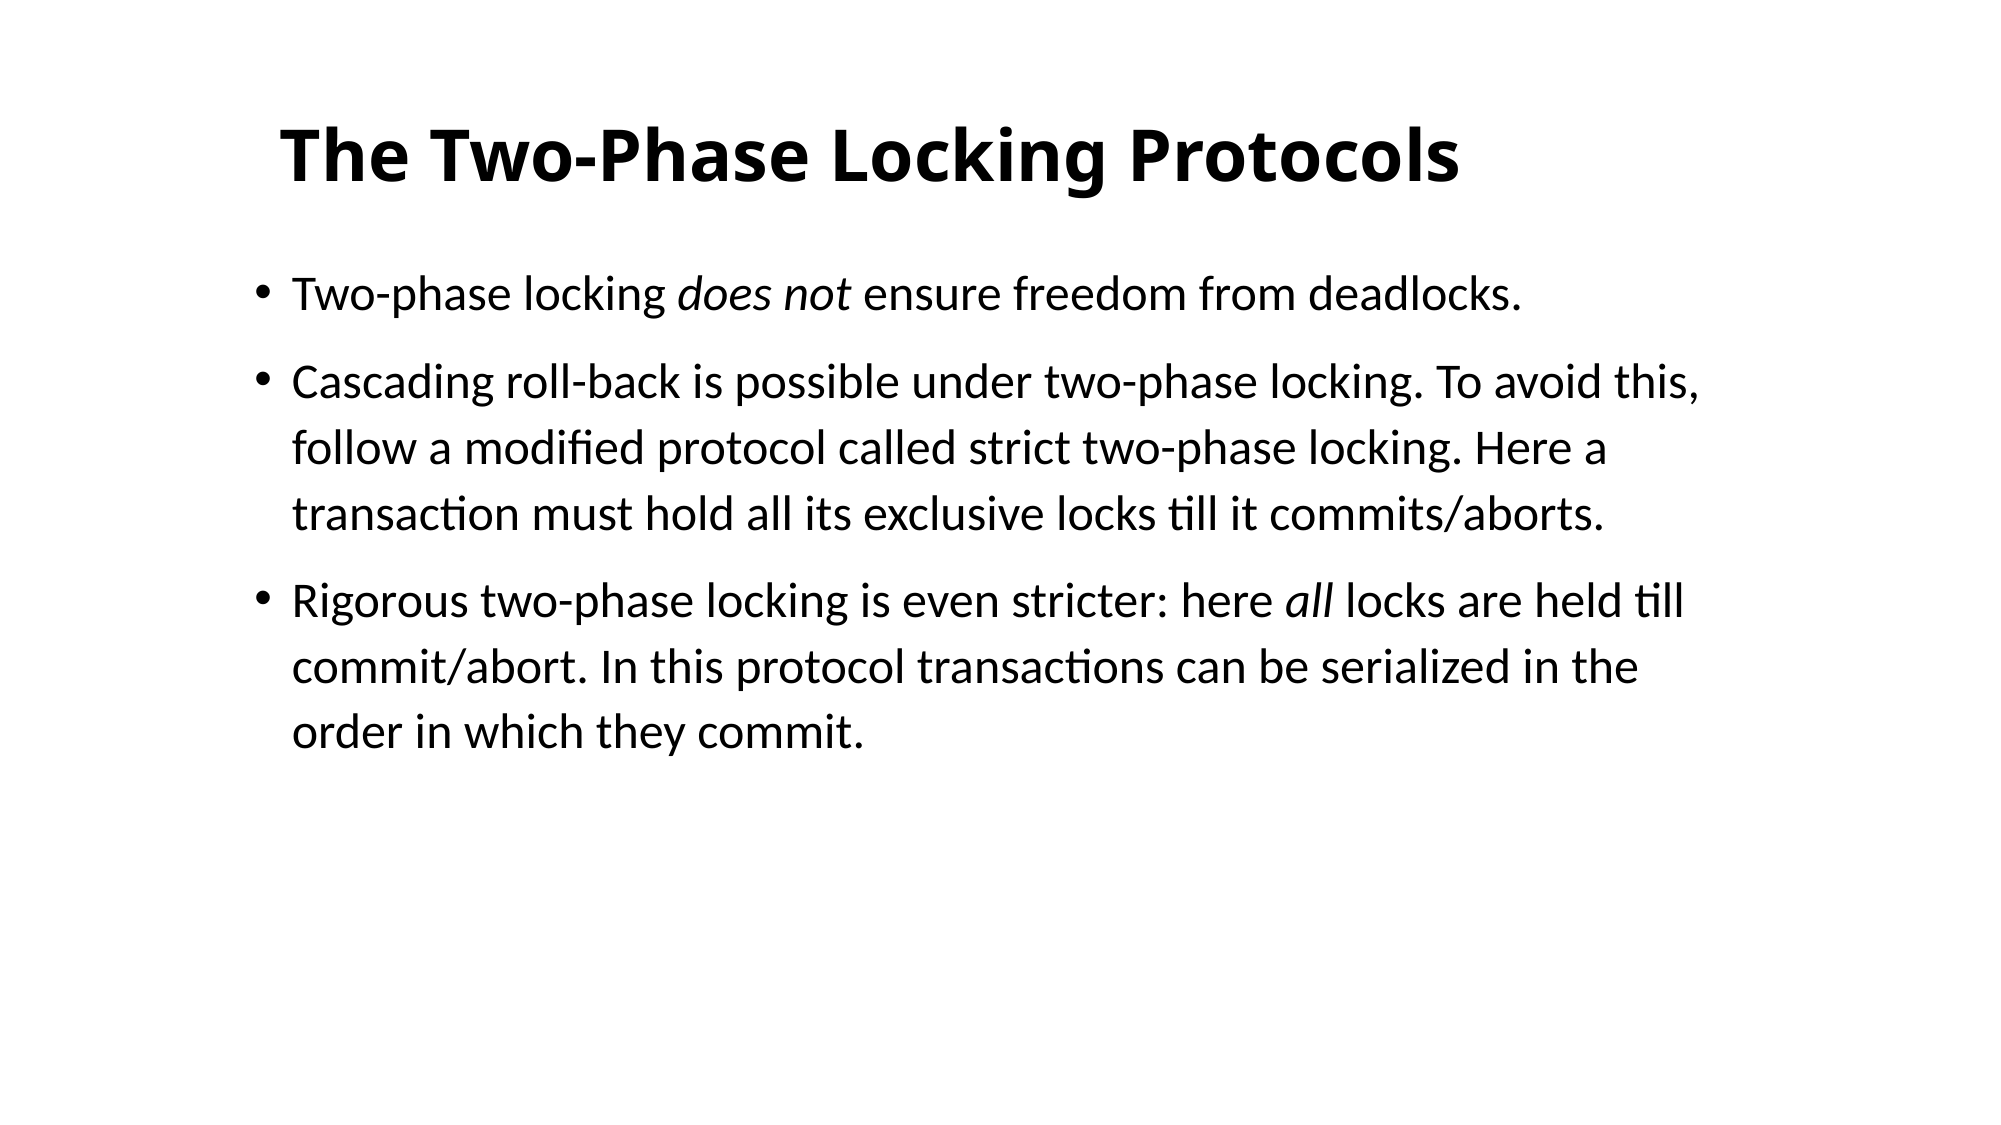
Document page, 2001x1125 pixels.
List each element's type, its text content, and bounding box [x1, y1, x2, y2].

title The Two-Phase Locking Protocols [264, 53, 1632, 205]
list Two-phase locking does not ensure freedom from deadlocks. Cascading roll-back is possible under two-phase locking. To avoid this, follow a modified protocol called strict two-phase locking. Here a transaction must hold all its exclusive locks till it commits/aborts. Rigorous two-phase locking is even stricter: here all locks are held till commit/abort. In this protocol transactions can be serialized in the order in which they commit. [239, 260, 1733, 965]
